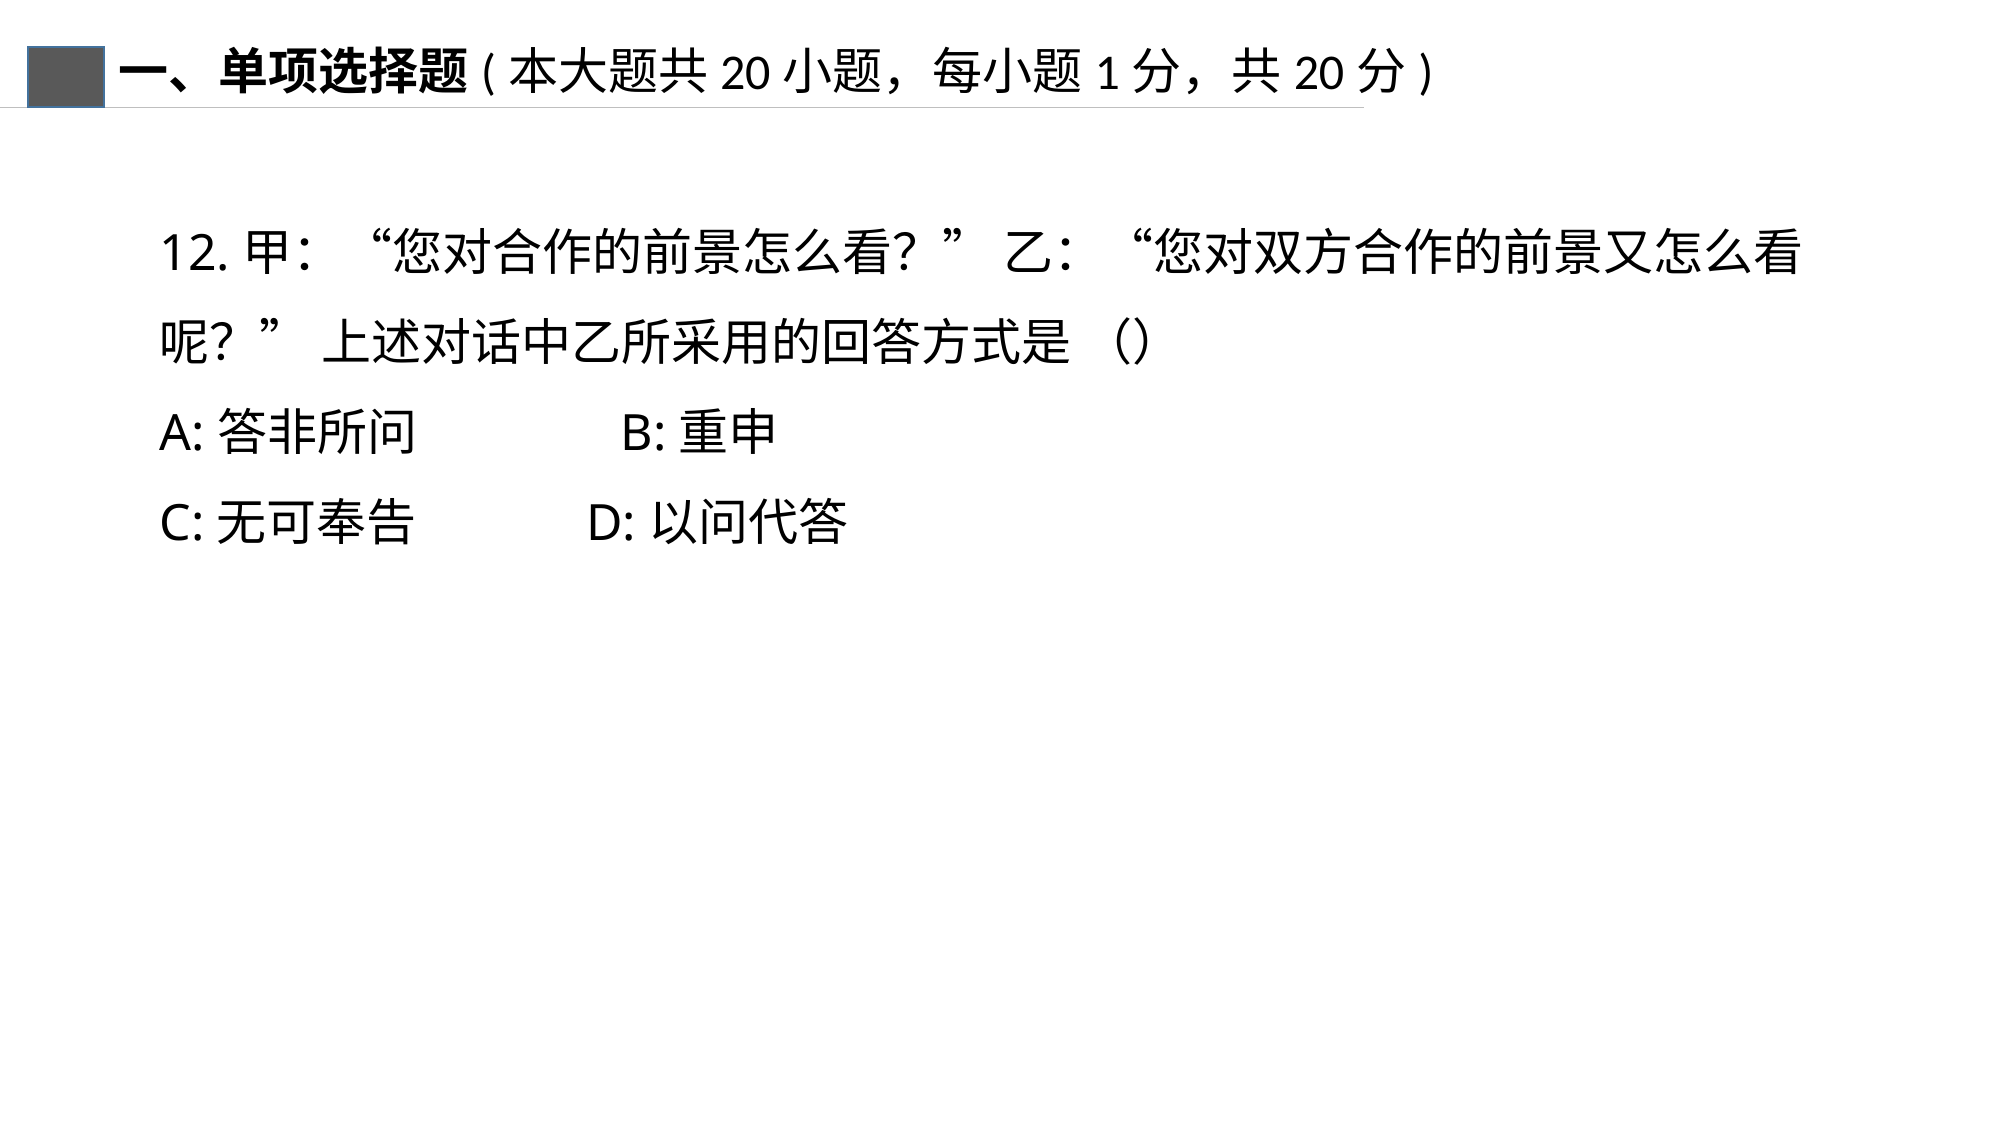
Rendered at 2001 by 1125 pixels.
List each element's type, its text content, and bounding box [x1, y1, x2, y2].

text_box 一、单项选择题(本大题共20小题，每小题1分，共20分) [104, 31, 1454, 107]
text_box 12.甲：“您对合作的前景怎么看？” 乙：“您对双方合作的前景又怎么看呢？” 上述对话中乙所采用的回答方式是 （） A:答非所问 B:重申 C:无可奉告 D:以问代答 [145, 183, 1950, 558]
text_box [27, 46, 105, 107]
